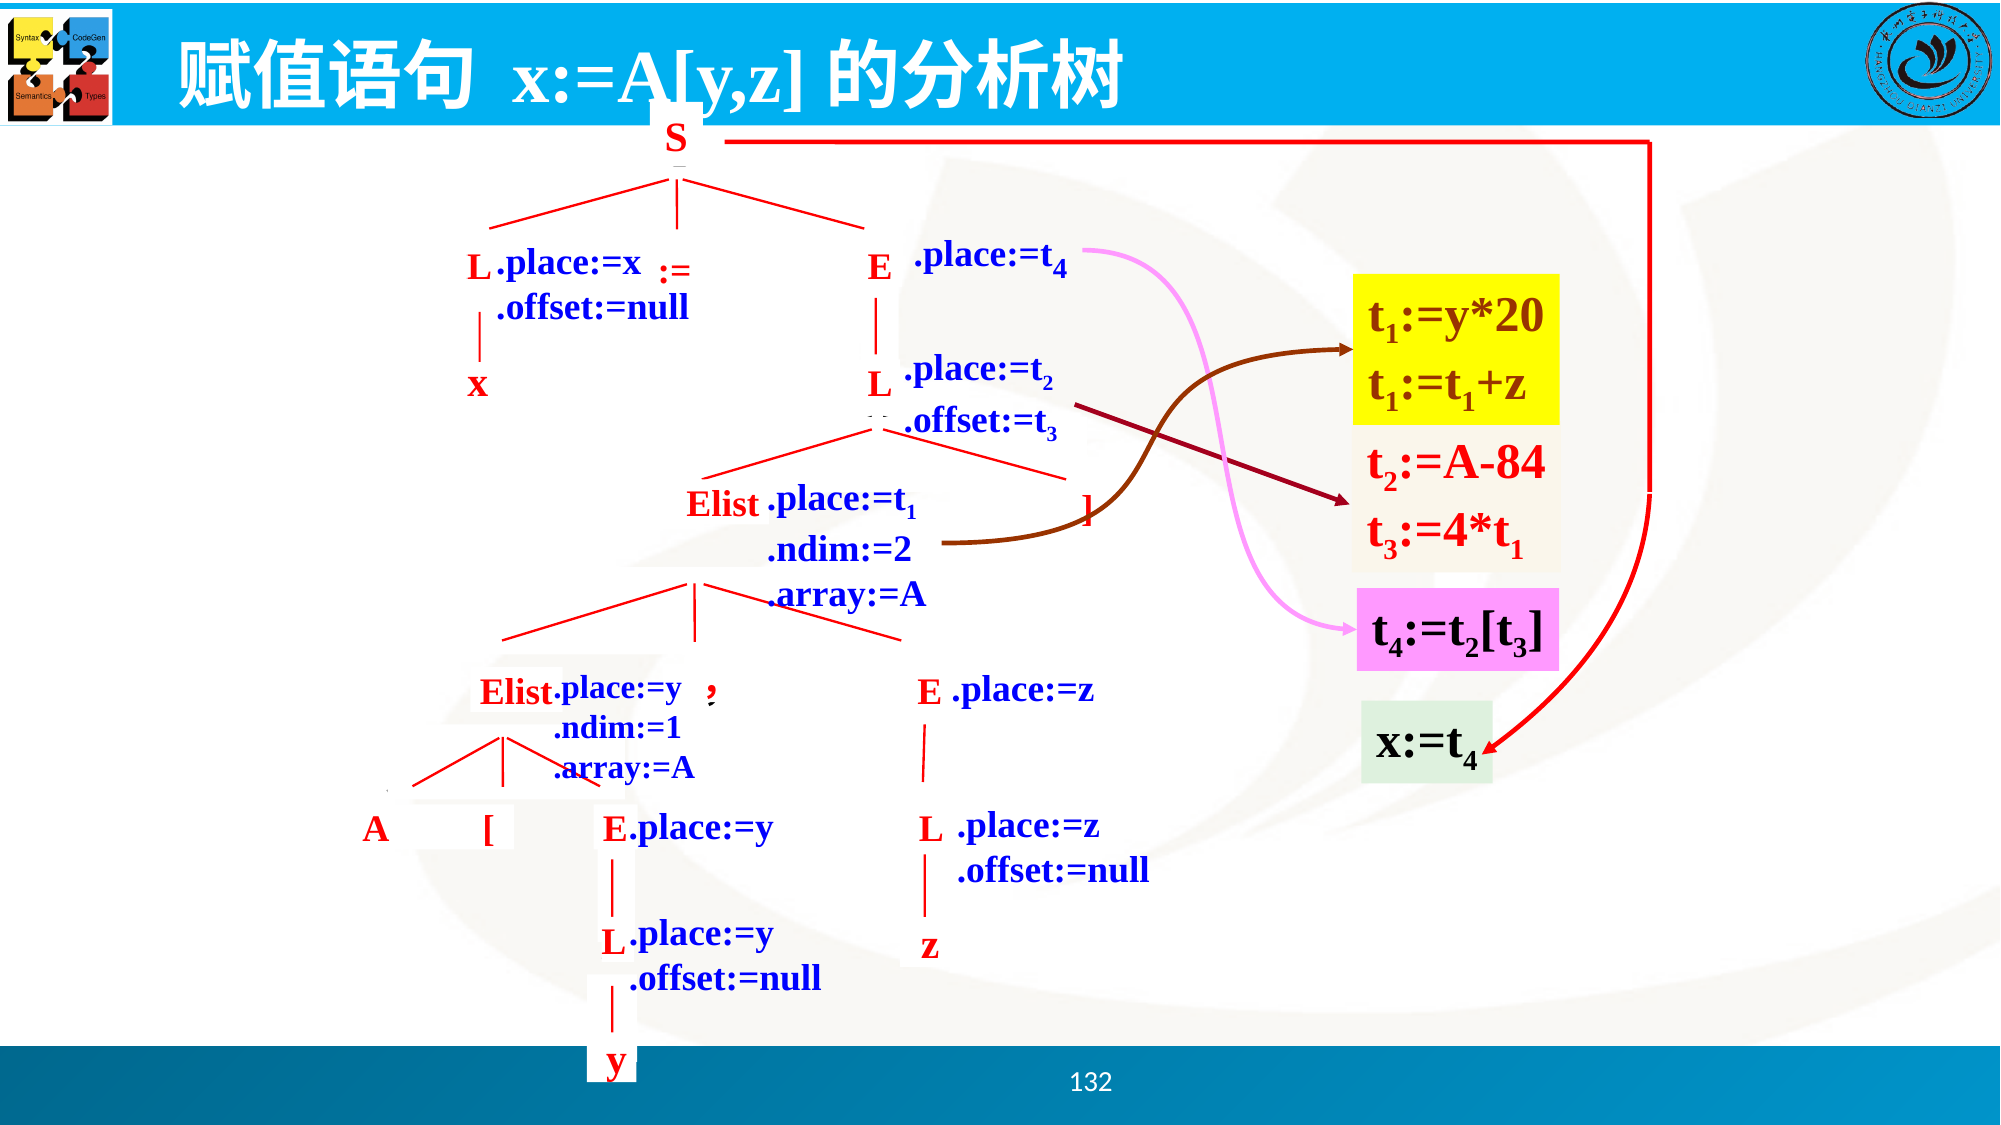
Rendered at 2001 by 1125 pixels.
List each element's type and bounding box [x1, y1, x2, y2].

title [162, 6, 1934, 126]
text_box [362, 101, 1650, 1083]
slide_number [873, 1042, 1308, 1118]
